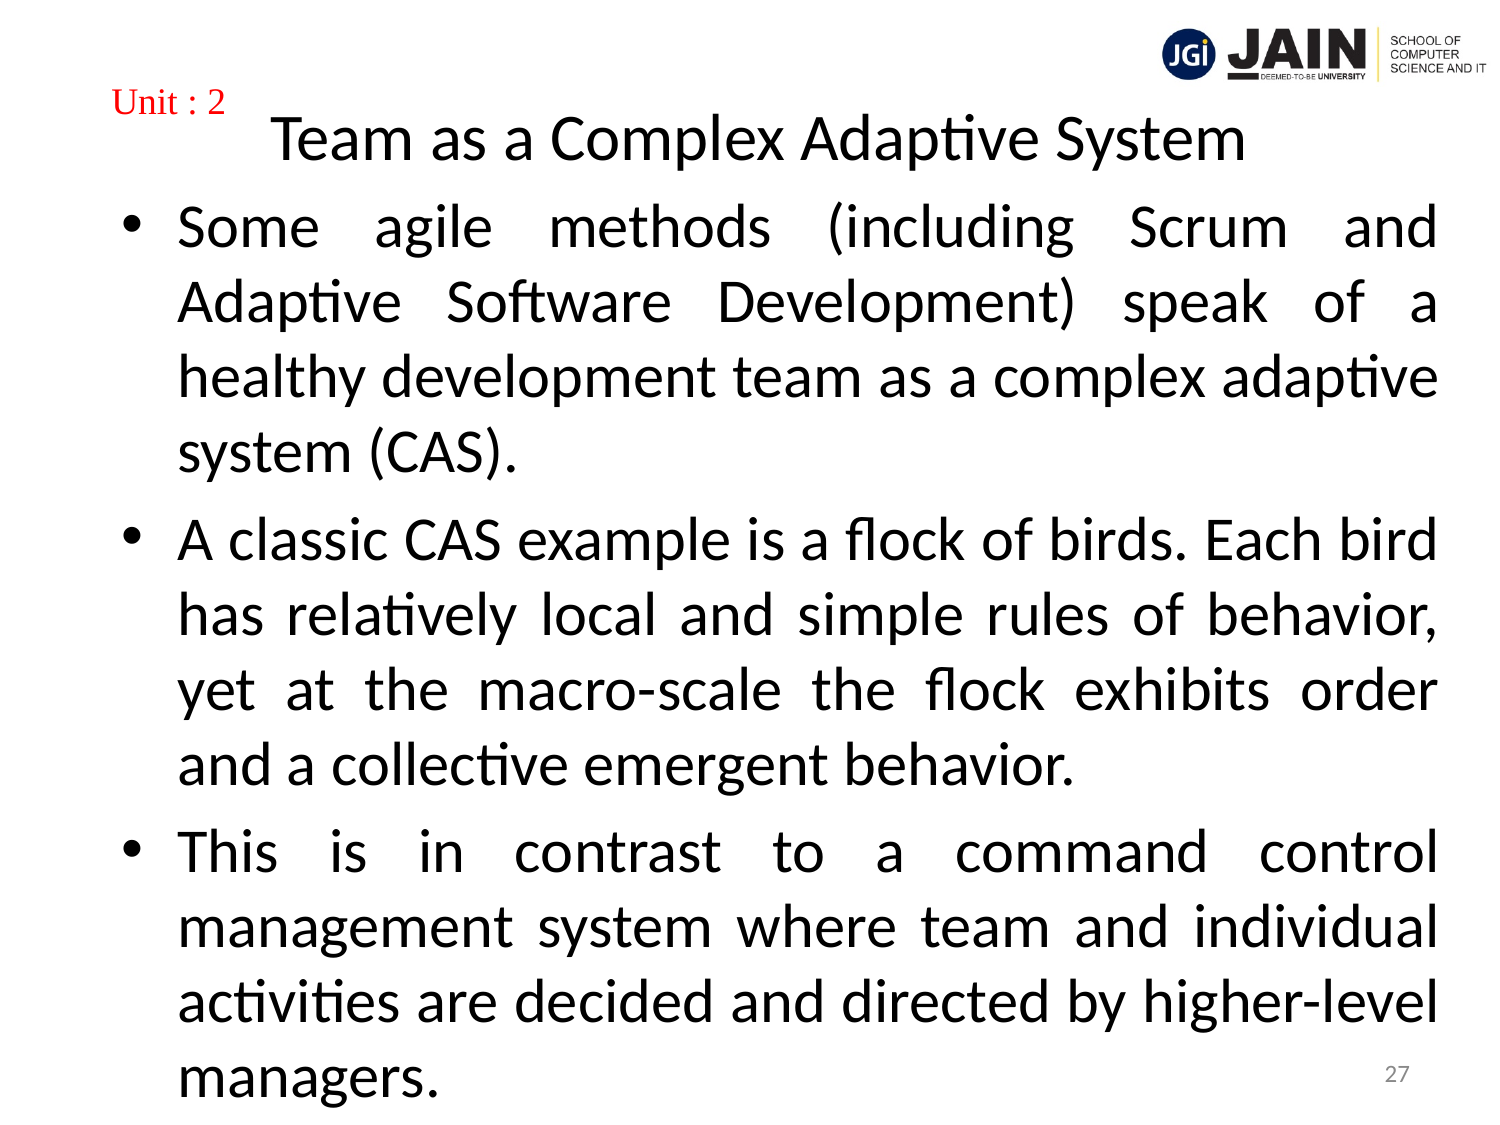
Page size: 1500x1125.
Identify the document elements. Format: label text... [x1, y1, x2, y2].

title Unit : 2 [0, 54, 338, 146]
text_box Team as a Complex Adaptive System [255, 86, 1307, 181]
slide_number 27 [1074, 1042, 1425, 1103]
list Some agile methods (including Scrum and Adaptive Software Development) speak of a healthy development team as a complex adaptive system (CAS). A classic CAS example is a flock of birds. Each bird has relatively local and simple rules of behavior, yet at the macro-scale the flock exhibits order and a collective emergent behavior. This is in contrast to a command control management system where team and individual activities are decided and directed by higher-level managers. [106, 177, 1457, 921]
picture [1157, 21, 1496, 87]
